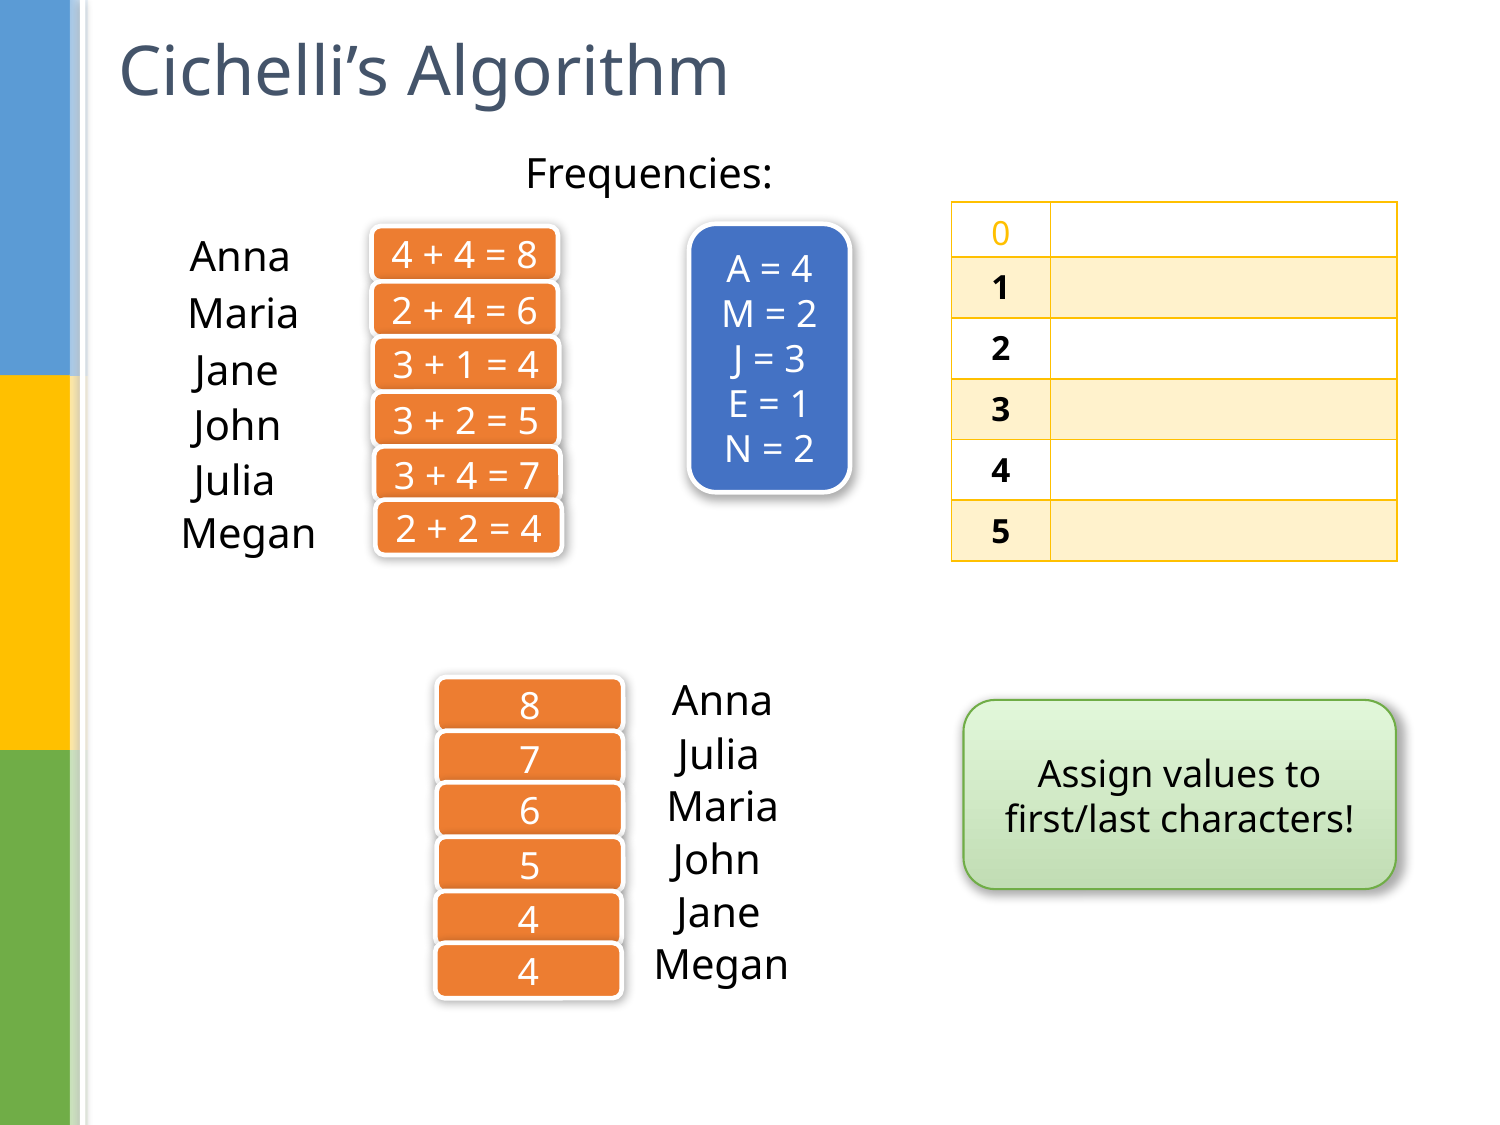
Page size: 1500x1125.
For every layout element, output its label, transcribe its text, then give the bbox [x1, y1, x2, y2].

text_box Maria [172, 279, 315, 344]
text_box Jane [179, 336, 294, 390]
text_box Anna [657, 666, 789, 732]
table_cell [1051, 501, 1396, 560]
text_box 4 [432, 940, 625, 1001]
table_header 0 [952, 203, 1050, 256]
table_cell 4 [952, 440, 1050, 499]
text_box 3 + 2 = 5 [370, 389, 562, 444]
table_cell [1051, 440, 1396, 499]
text_box 5 [434, 834, 626, 887]
table_cell [1051, 319, 1396, 378]
text_box 2 + 2 = 4 [373, 497, 565, 558]
text_box 6 [434, 779, 626, 834]
text_box John [178, 390, 297, 456]
text_box 4 [432, 888, 625, 941]
title Cichelli’s Algorithm [103, 18, 1397, 118]
text_box 3 + 1 = 4 [370, 333, 562, 389]
text_box 7 [434, 728, 626, 780]
text_box Megan [638, 930, 805, 995]
text_box 3 + 4 = 7 [371, 444, 563, 498]
text_box 4 + 4 = 8 [369, 223, 561, 279]
text_box Julia [178, 446, 291, 499]
table_header [1051, 203, 1396, 256]
table_cell 3 [952, 380, 1050, 439]
text_box Frequencies: [510, 139, 789, 204]
table_cell [1051, 258, 1396, 317]
text_box 8 [434, 674, 626, 728]
table_cell 2 [952, 319, 1050, 378]
text_box Assign values to first/last characters! [962, 698, 1397, 891]
text_box 2 + 4 = 6 [369, 279, 561, 334]
text_box John [657, 825, 776, 891]
table_cell 1 [952, 258, 1050, 317]
text_box Anna [174, 222, 307, 279]
text_box A = 4 M = 2 J = 3 E = 1 N = 2 [686, 221, 853, 495]
text_box Jane [661, 878, 776, 930]
text_box Maria [651, 772, 795, 837]
text_box Megan [165, 499, 332, 565]
table_cell 5 [952, 501, 1050, 560]
text_box Julia [663, 720, 775, 772]
table_cell [1051, 380, 1396, 439]
